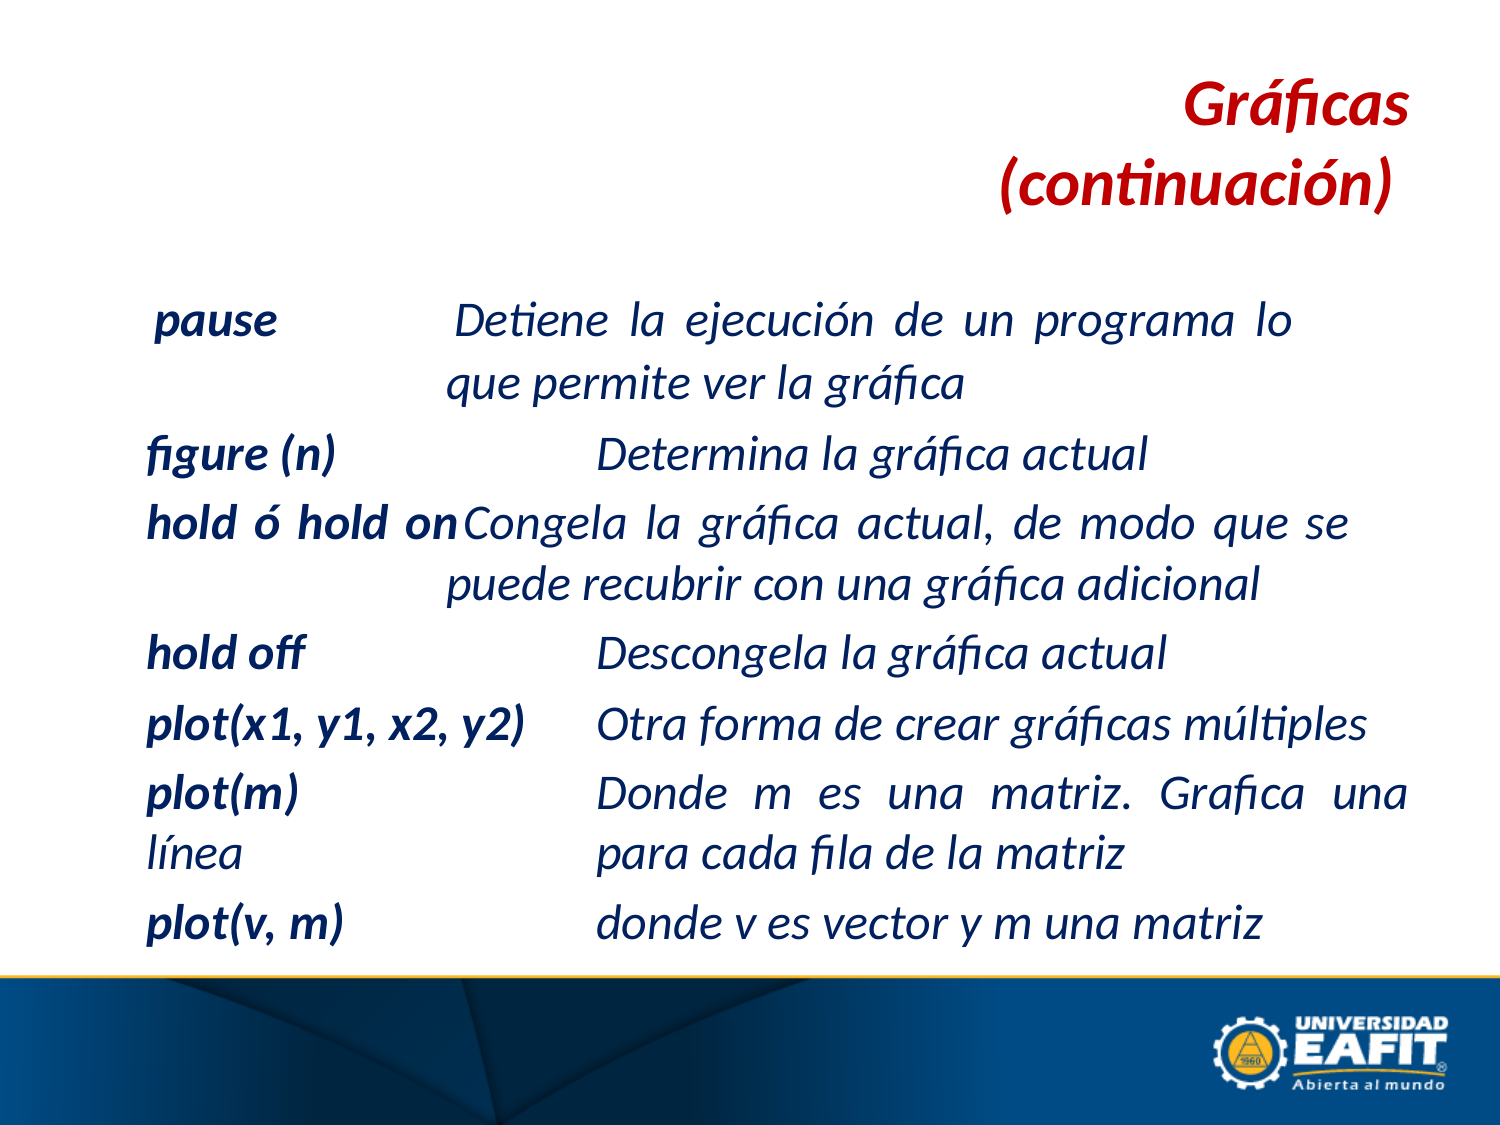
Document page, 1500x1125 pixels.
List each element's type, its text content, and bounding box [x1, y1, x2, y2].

title Gráficas (continuación) [75, 45, 1425, 233]
picture [0, 0, 1500, 1125]
list pause Detiene la ejecución de un programa lo que permite ver la gráfica figure (n) Determina la gráfica actual hold ó hold on Congela la gráfica actual, de modo que se puede recubrir con una gráfica adicional hold off Descongela la gráfica actual plot(x1, y1, x2, y2) Otra forma de crear gráficas múltiples plot(m) Donde m es una matriz. Grafica una línea para cada fila de la matriz plot(v, m) donde v es vector y m una matriz [75, 262, 1425, 1005]
